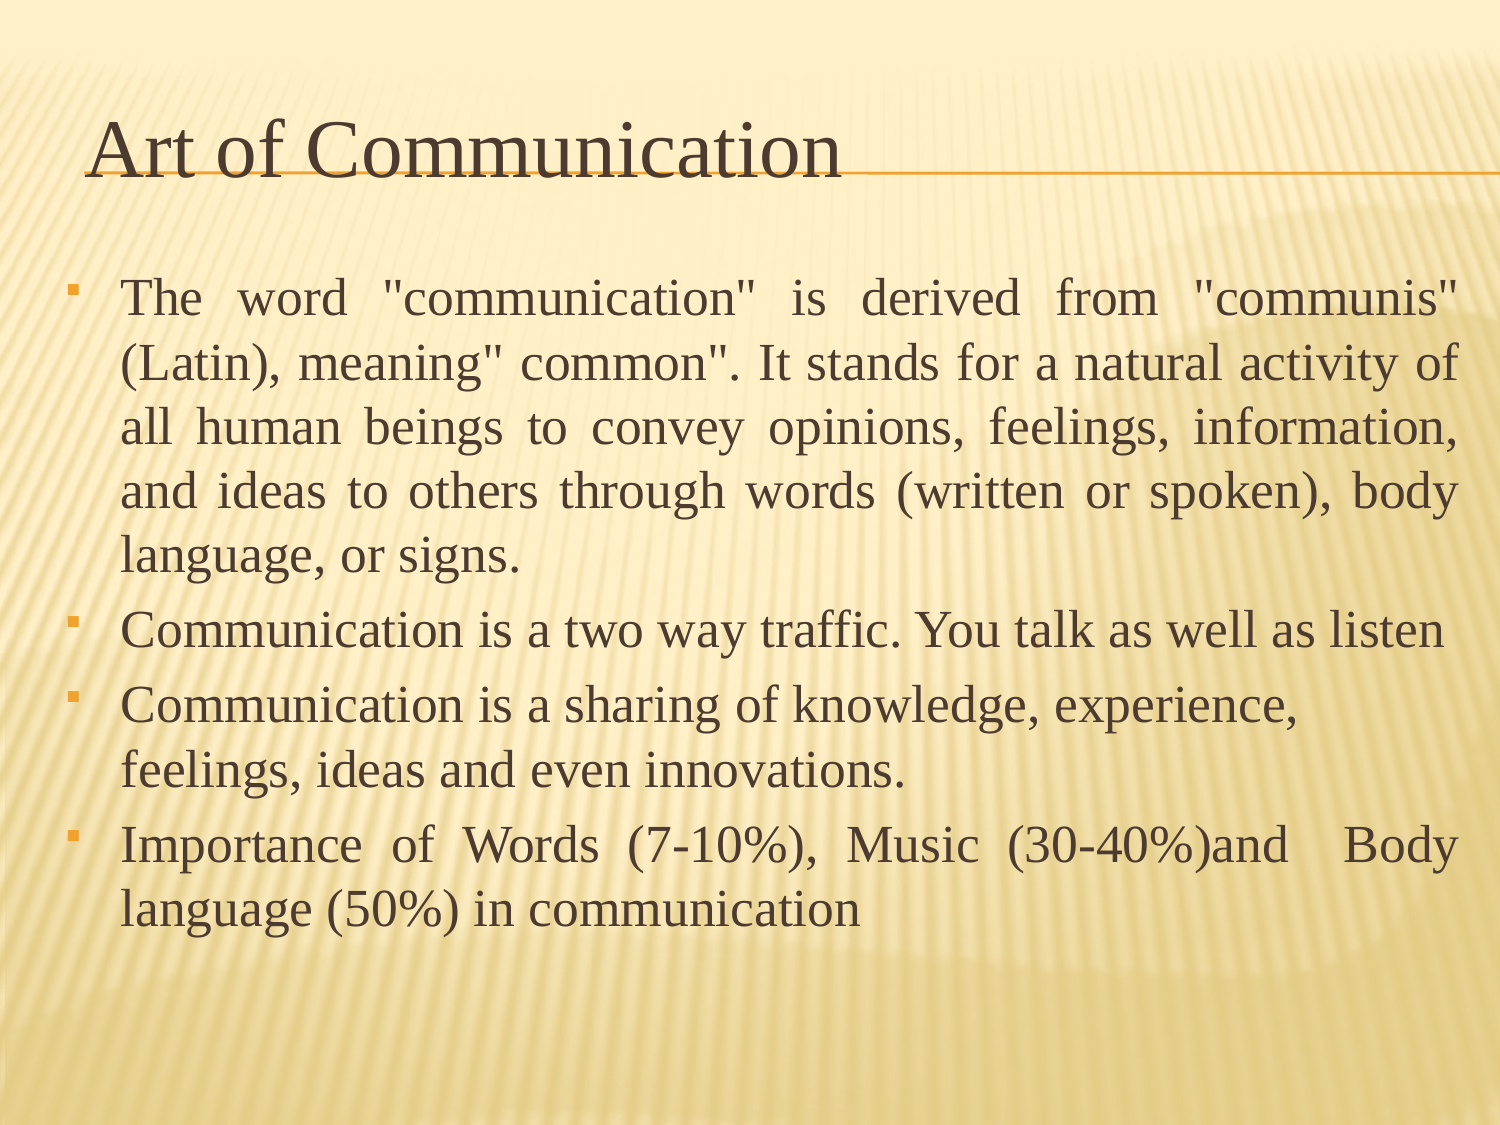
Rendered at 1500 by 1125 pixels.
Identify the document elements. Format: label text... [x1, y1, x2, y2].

title Art of Communication [50, 75, 1475, 213]
list The word "communication" is derived from "communis" (Latin), meaning" common". It stands for a natural activity of all human beings to convey opinions, feelings, information, and ideas to others through words (written or spoken), body language, or signs. Communication is a two way traffic. You talk as well as listen Communication is a sharing of knowledge, experience, feelings, ideas and even innovations. Importance of Words (7-10%), Music (30-40%)and Body language (50%) in communication [50, 254, 1475, 998]
